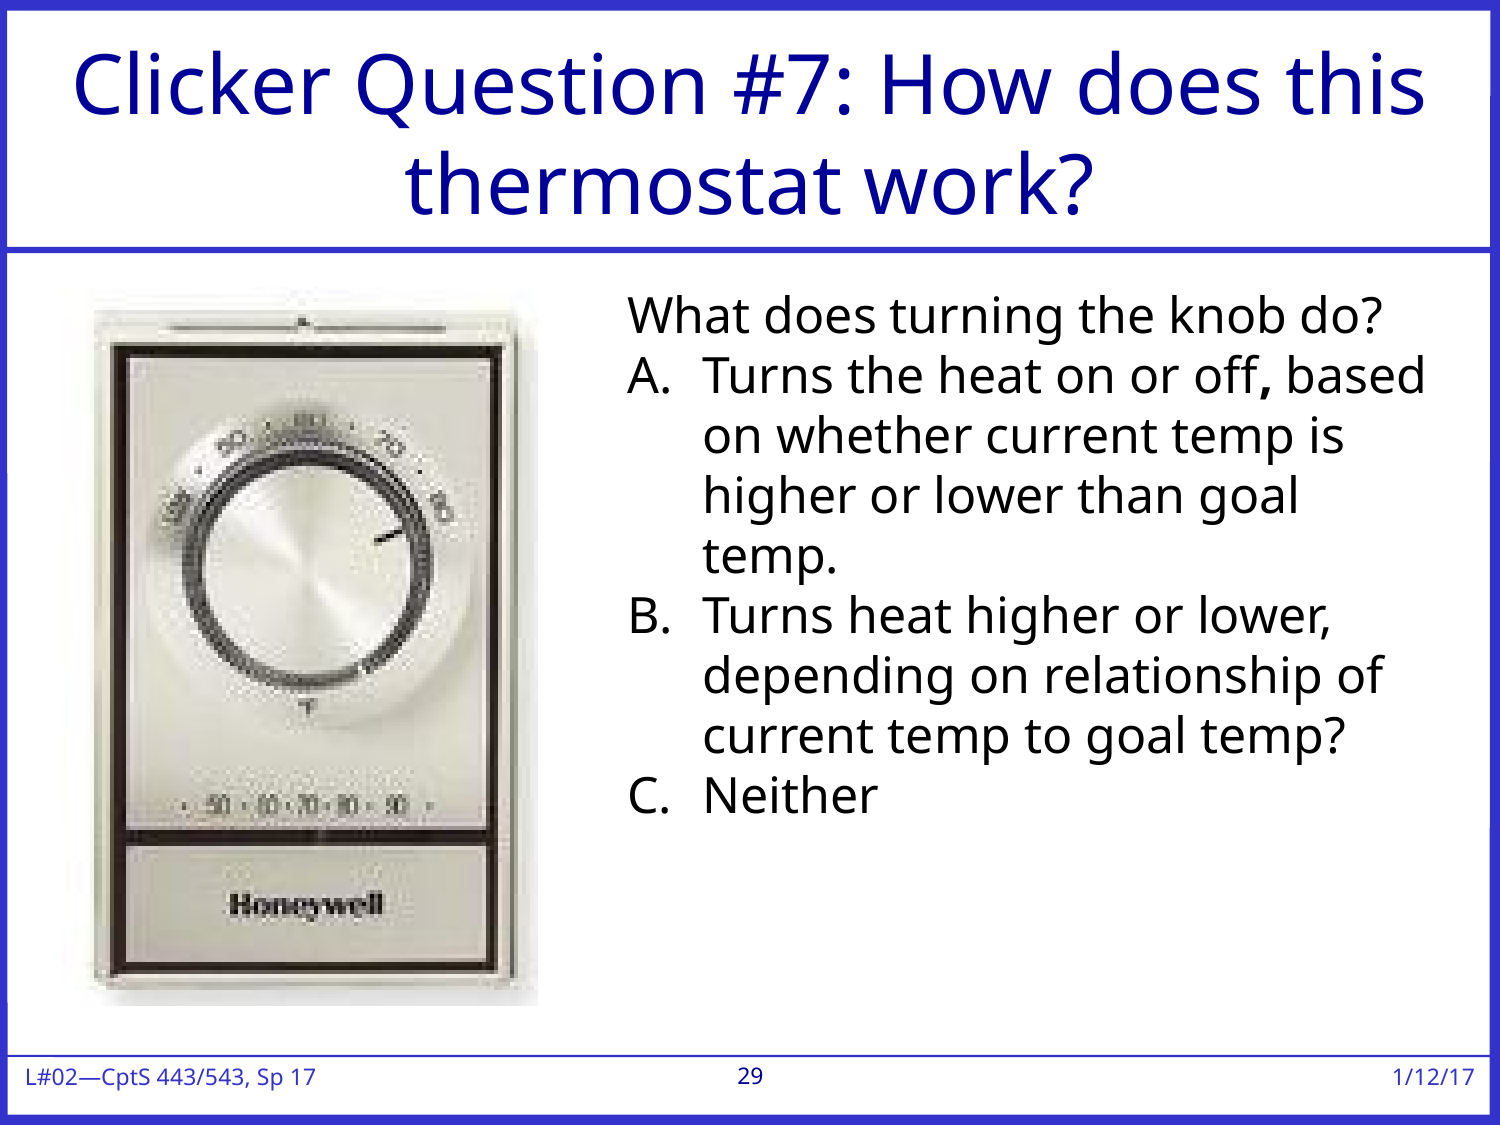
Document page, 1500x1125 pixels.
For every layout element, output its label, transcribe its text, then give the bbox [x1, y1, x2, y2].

title Clicker Question #7: How does this thermostat work? [24, 24, 1476, 238]
text_box What does turning the knob do? Turns the heat on or off, based on whether current temp is higher or lower than goal temp. Turns heat higher or lower, depending on relationship of current temp to goal temp? Neither [612, 275, 1450, 831]
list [62, 287, 538, 1006]
slide_number 29 [37, 1053, 1464, 1079]
